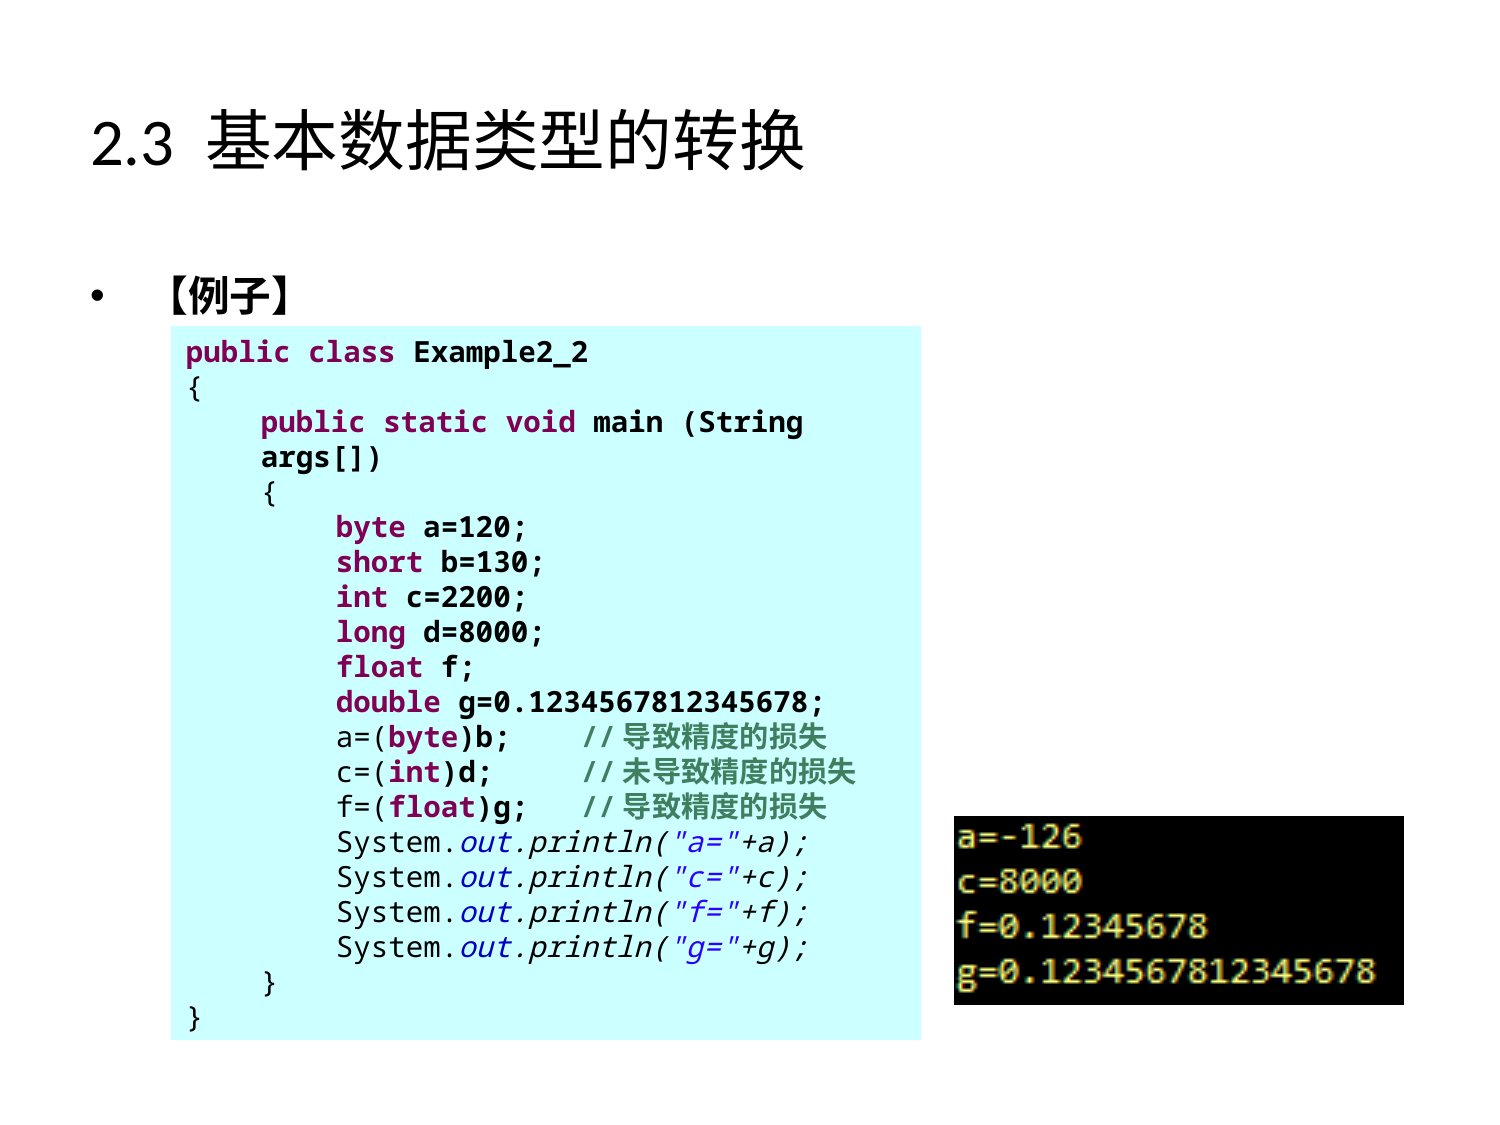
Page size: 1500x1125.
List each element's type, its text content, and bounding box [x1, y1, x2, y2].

title 2.3 基本数据类型的转换 [75, 45, 1425, 233]
text_box public class Example2_2 { public static void main (String args[]) { byte a=120; short b=130; int c=2200; long d=8000; float f; double g=0.1234567812345678; a=(byte)b; //导致精度的损失 c=(int)d; //未导致精度的损失 f=(float)g; //导致精度的损失 System.out.println("a="+a); System.out.println("c="+c); System.out.println("f="+f); System.out.println("g="+g); } } [171, 326, 922, 1041]
list 【例子】 [75, 262, 1425, 1005]
picture [954, 816, 1404, 1005]
